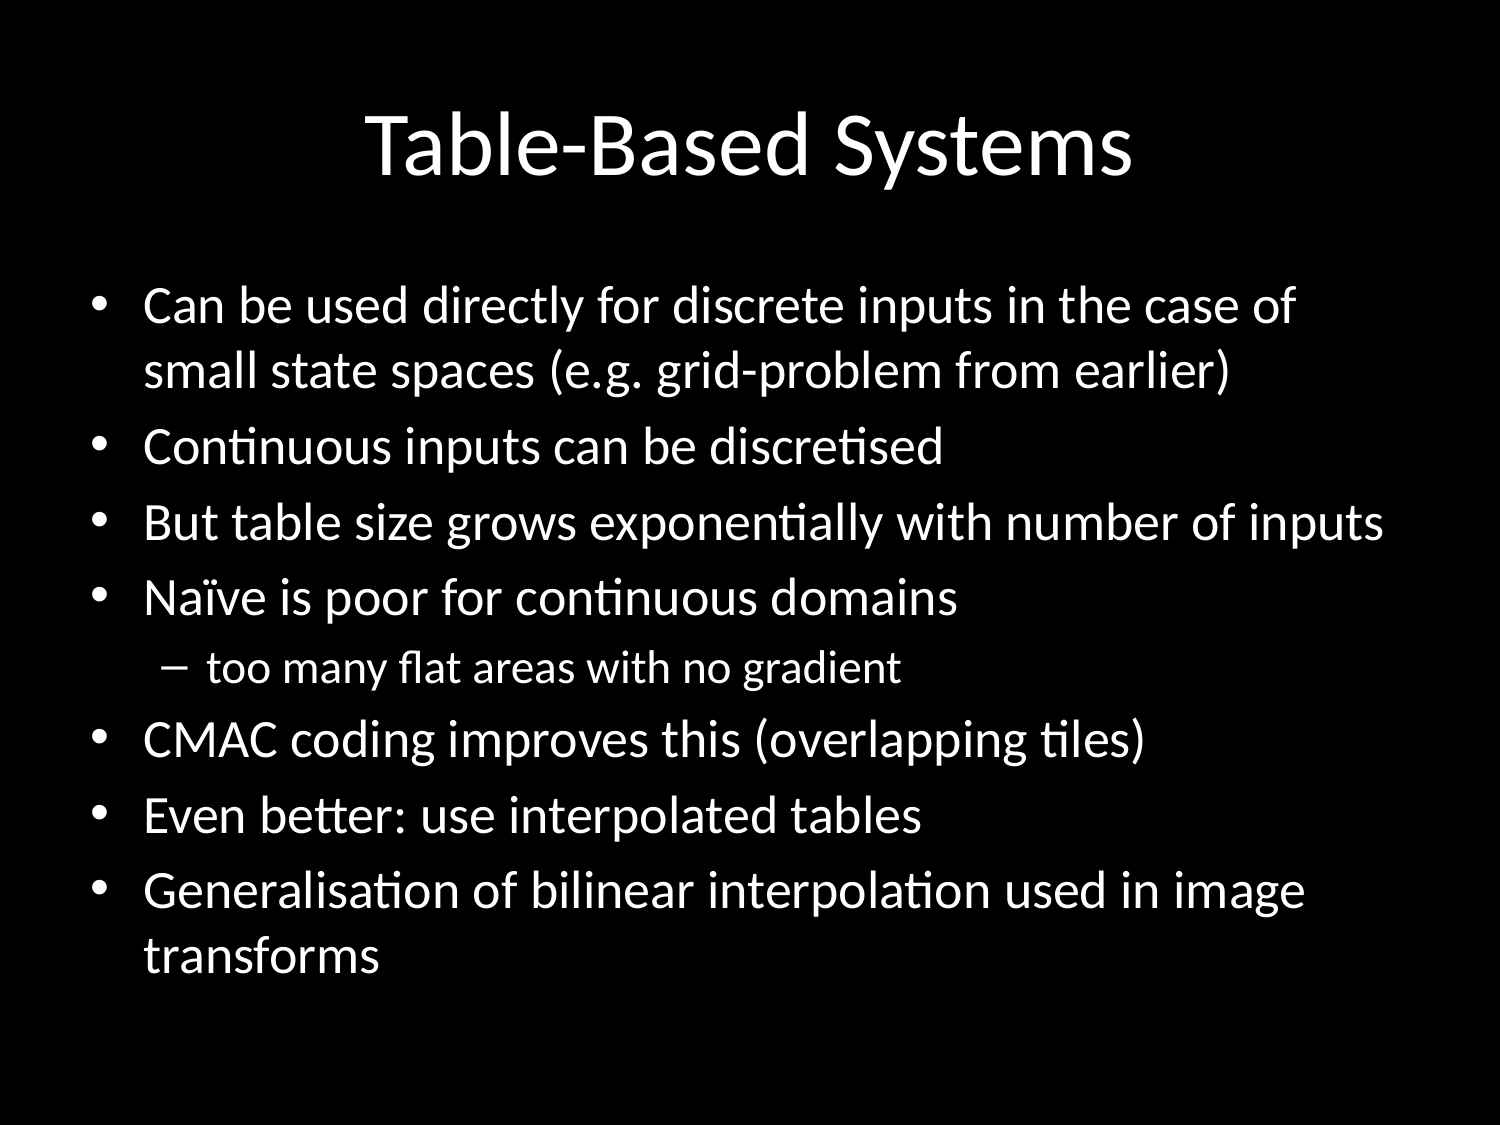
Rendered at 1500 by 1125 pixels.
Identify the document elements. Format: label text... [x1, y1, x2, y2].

list Can be used directly for discrete inputs in the case of small state spaces (e.g. grid-problem from earlier) Continuous inputs can be discretised But table size grows exponentially with number of inputs Naïve is poor for continuous domains too many flat areas with no gradient CMAC coding improves this (overlapping tiles) Even better: use interpolated tables Generalisation of bilinear interpolation used in image transforms [74, 262, 1426, 1006]
title Table-Based Systems [74, 44, 1426, 233]
